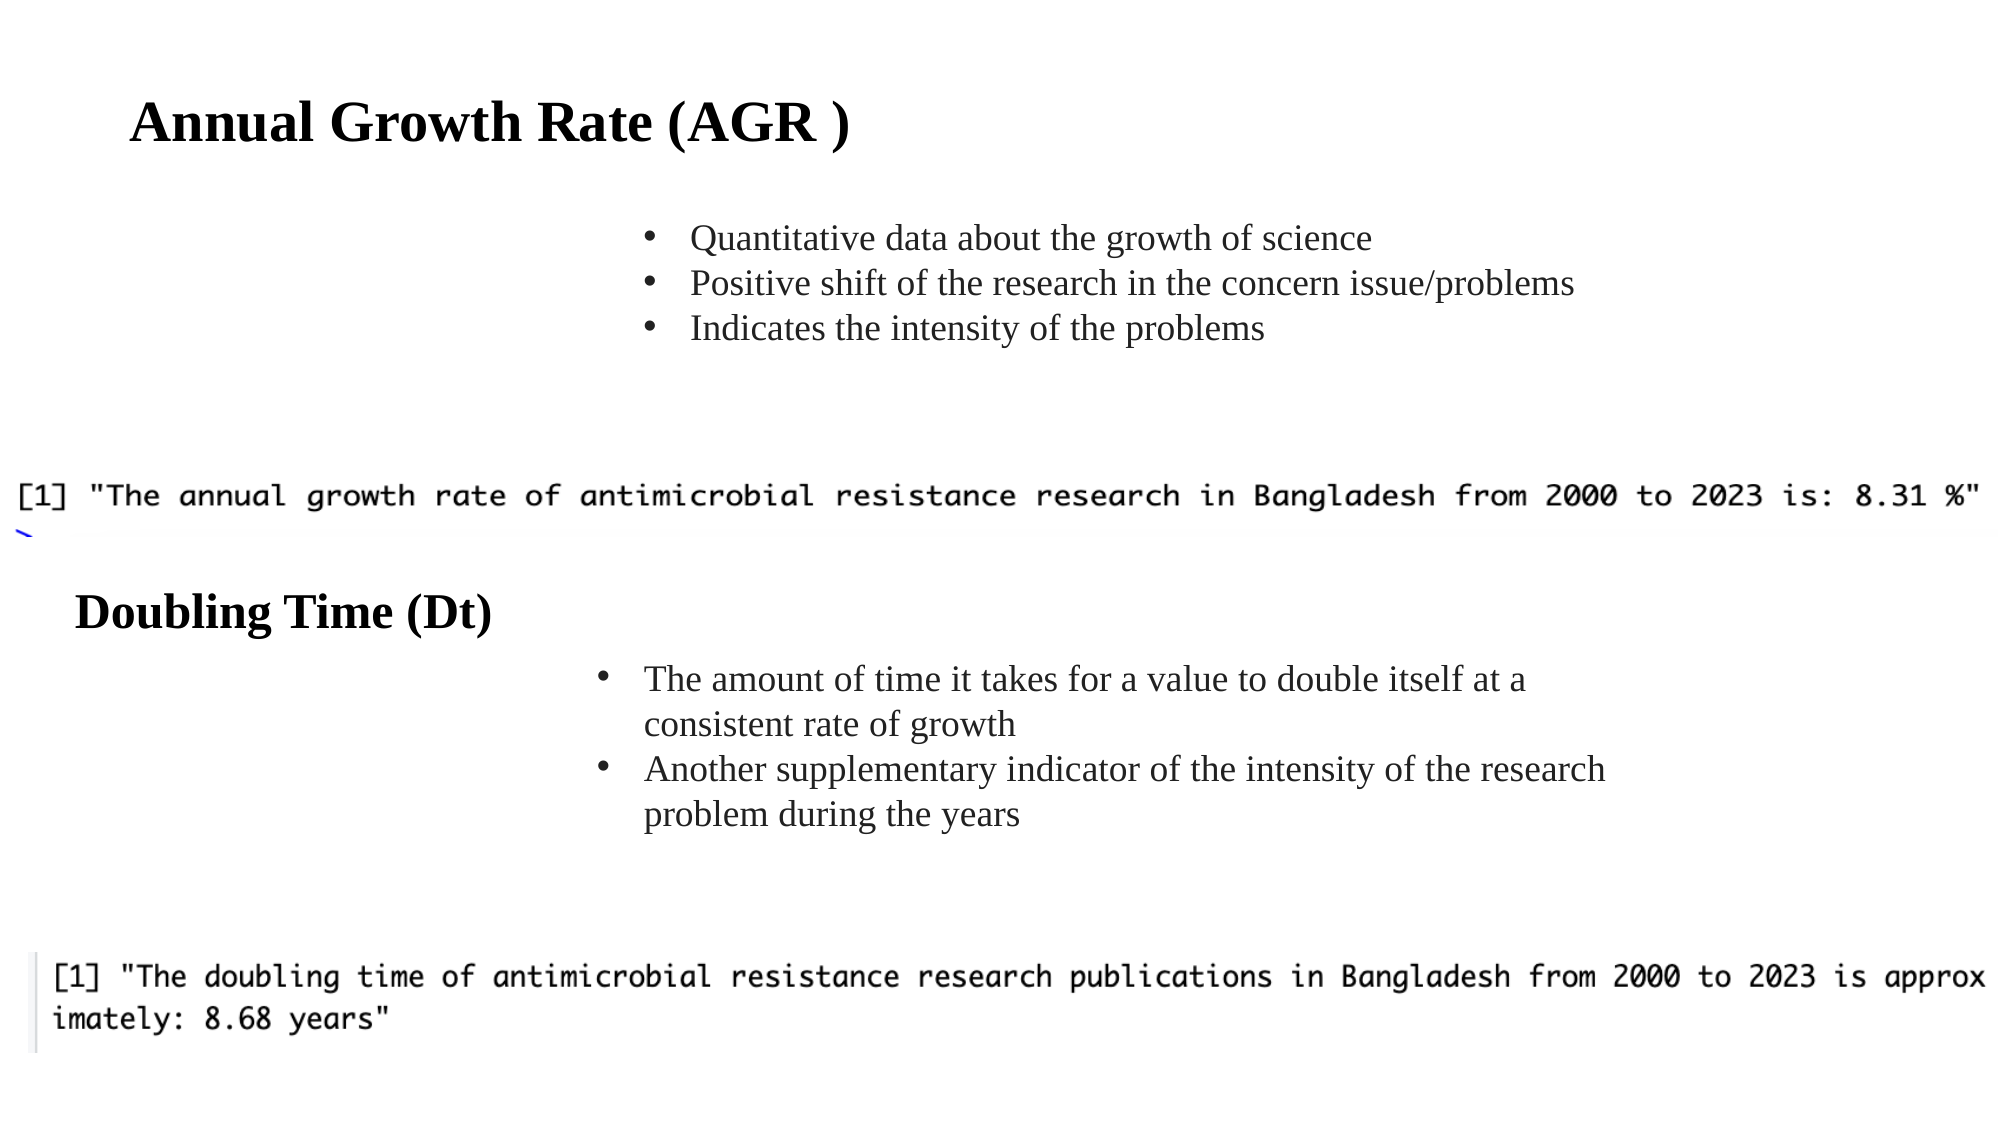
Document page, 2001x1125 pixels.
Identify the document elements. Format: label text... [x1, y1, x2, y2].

text_box Quantitative data about the growth of science Positive shift of the research in the concern issue/problems Indicates the intensity of the problems [628, 205, 1600, 356]
text_box Annual Growth Rate (AGR ) [115, 75, 994, 161]
picture [28, 952, 1999, 1054]
text_box Doubling Time (Dt) [59, 570, 531, 646]
text_box The amount of time it takes for a value to double itself at a consistent rate of growth Another supplementary indicator of the intensity of the research problem during the years [581, 645, 1689, 841]
picture [0, 473, 1999, 537]
